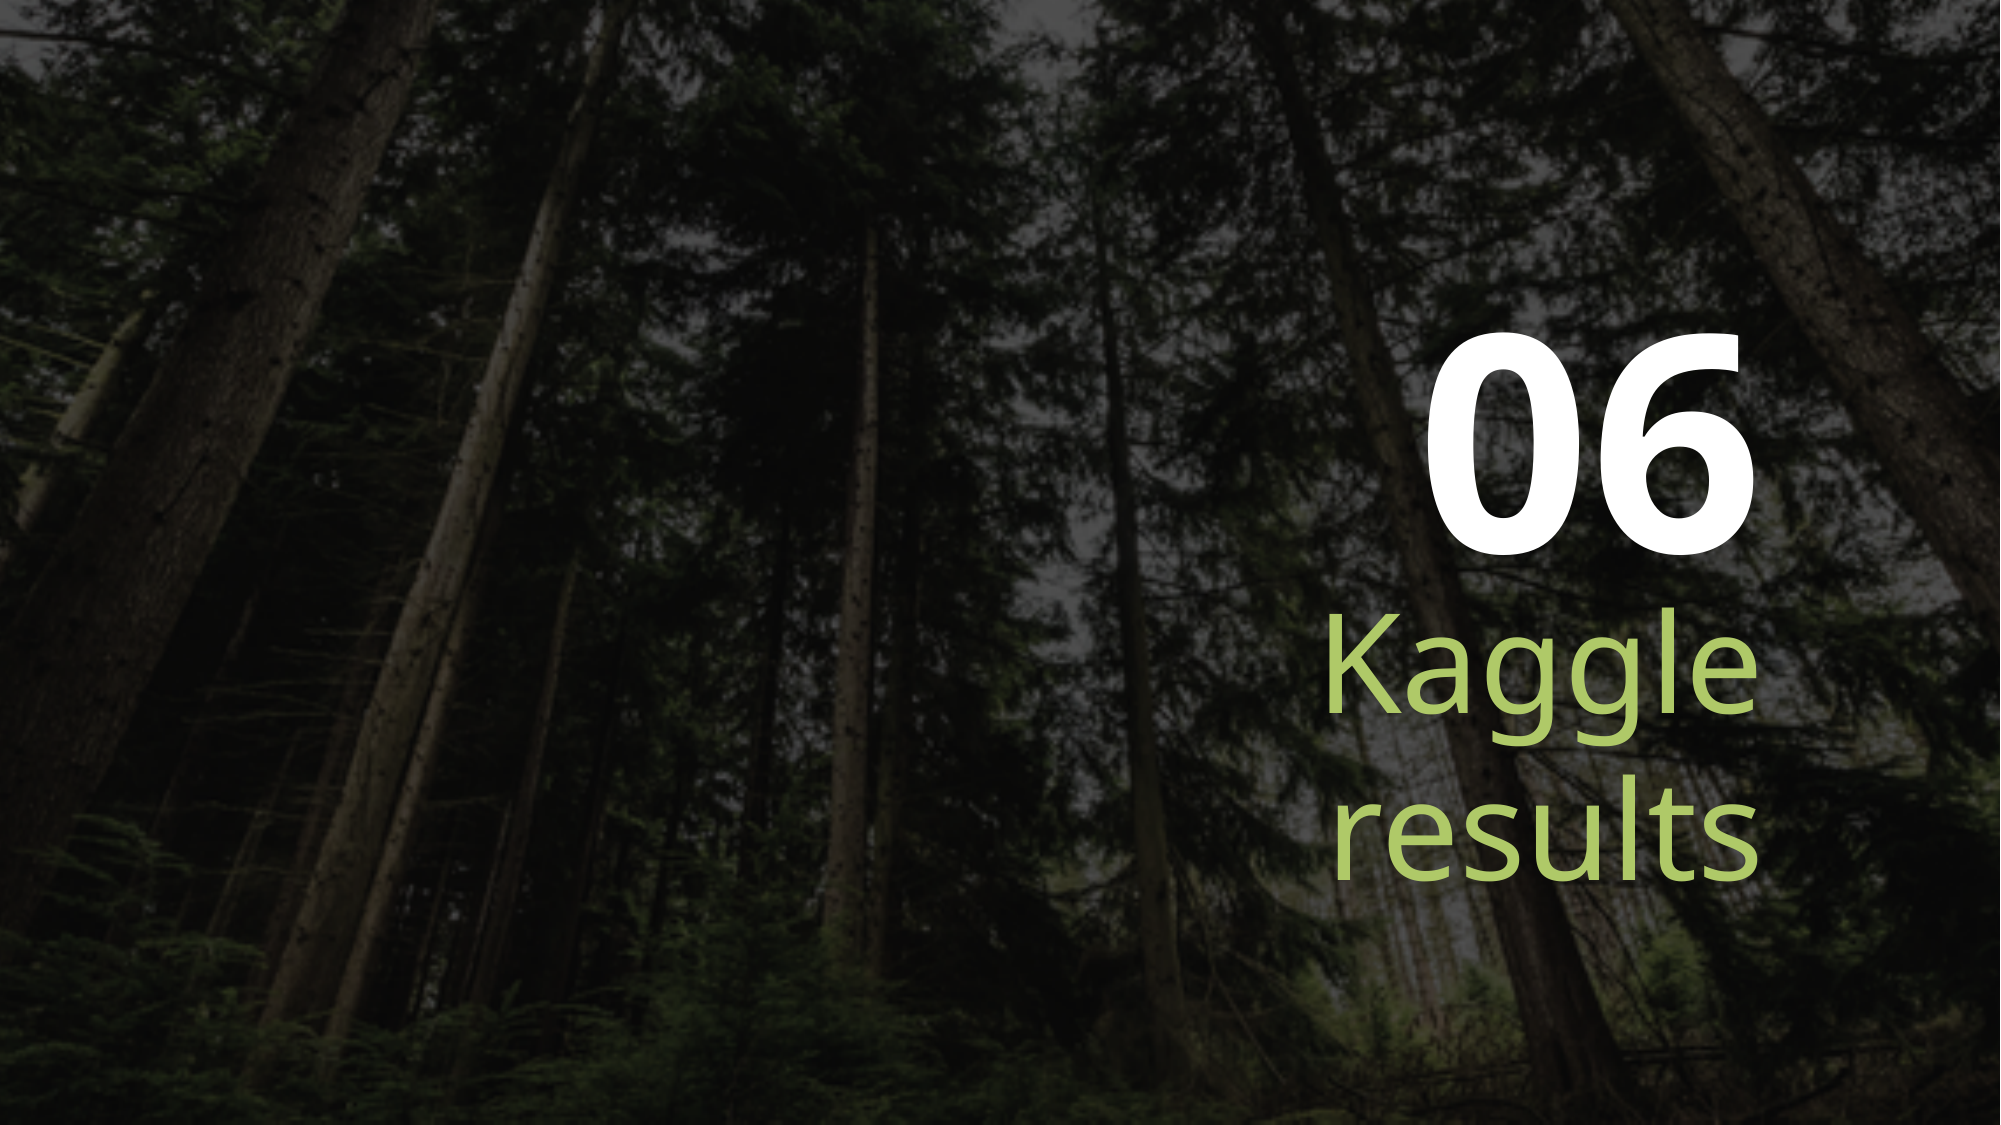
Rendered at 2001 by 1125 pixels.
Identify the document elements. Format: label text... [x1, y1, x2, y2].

title 06 [1312, 235, 1780, 562]
title Kaggle results [840, 560, 1780, 745]
picture [0, 0, 2000, 1125]
